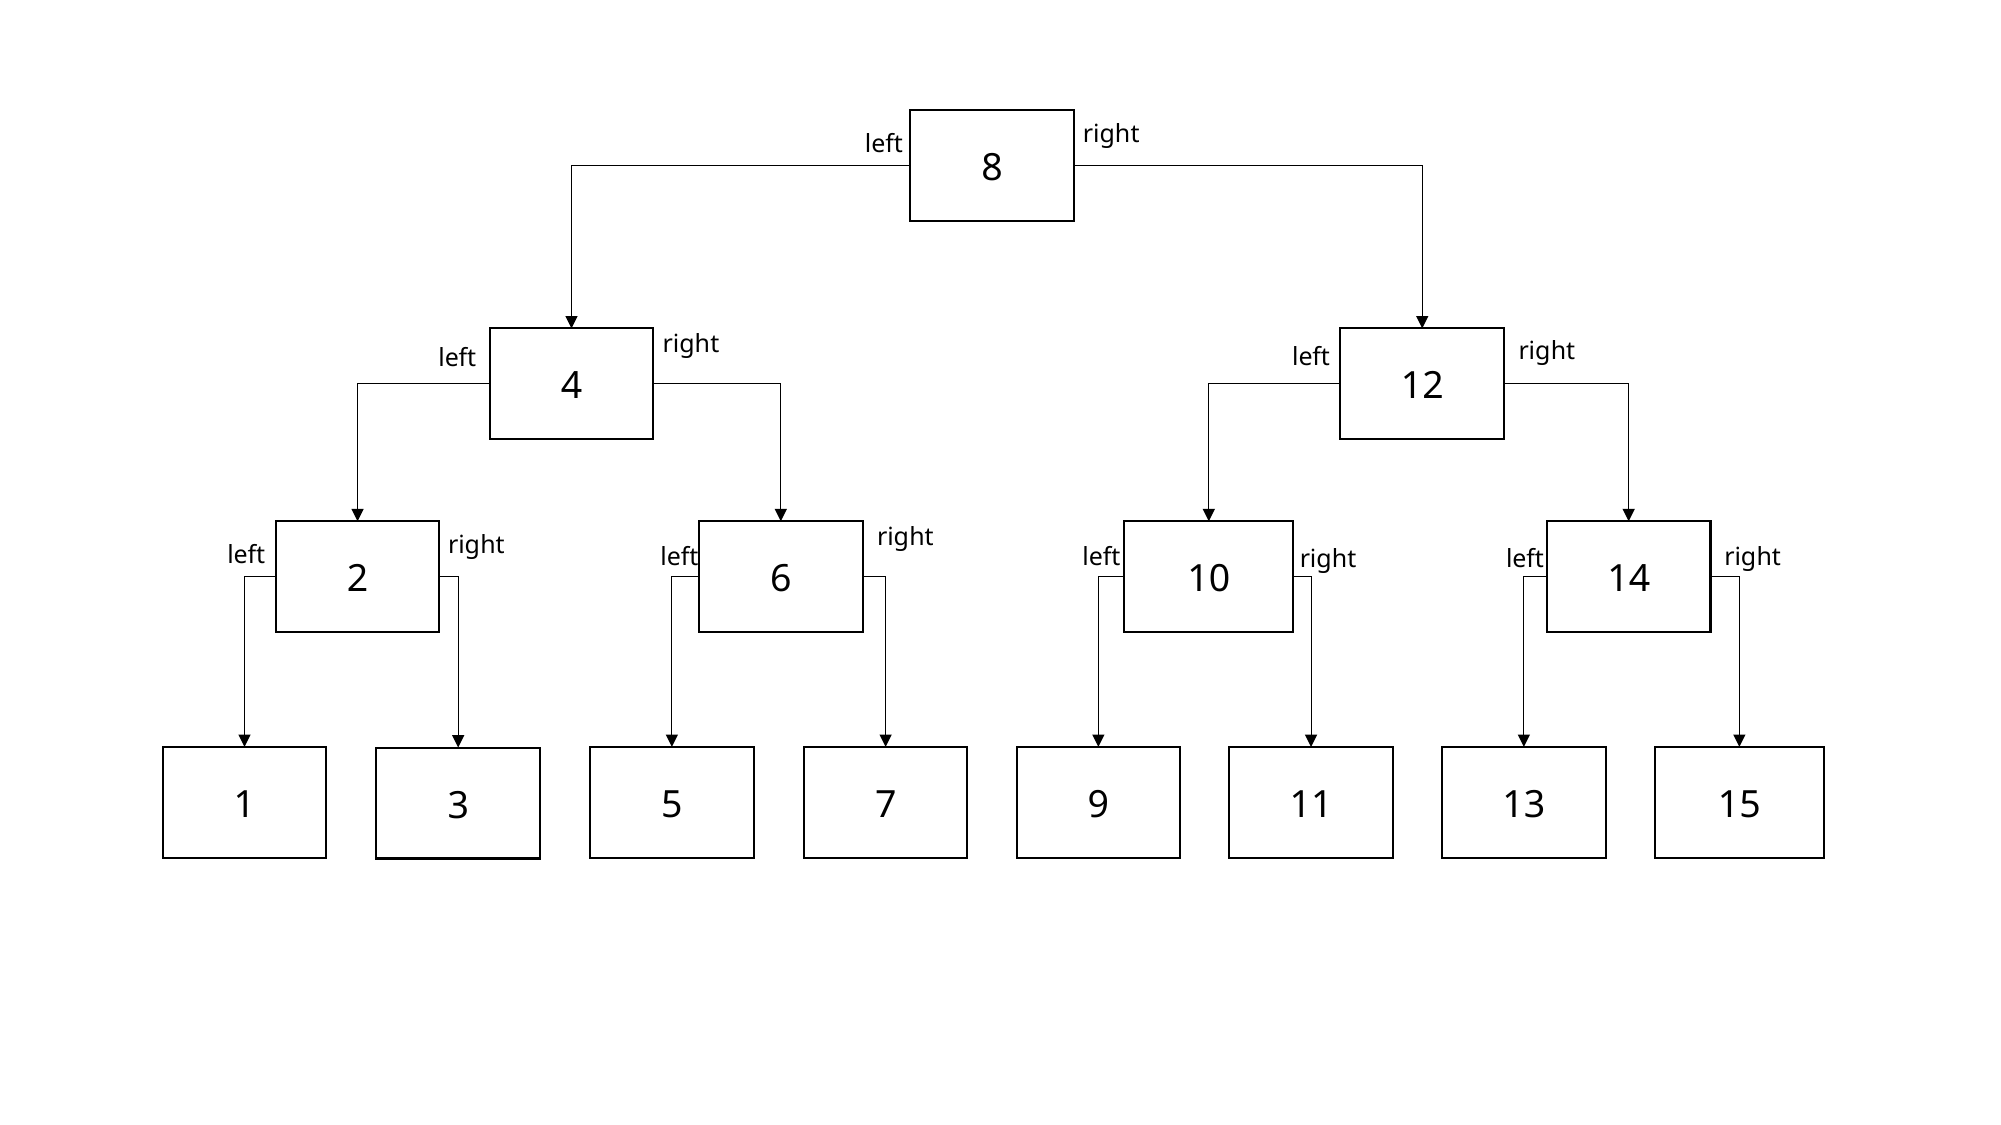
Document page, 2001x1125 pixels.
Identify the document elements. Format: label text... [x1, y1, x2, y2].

text_box right [433, 521, 520, 566]
text_box 7 [803, 746, 968, 859]
text_box 2 [275, 520, 440, 633]
text_box right [1503, 327, 1591, 372]
text_box right [1709, 533, 1796, 579]
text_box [244, 576, 276, 747]
text_box 8 [909, 109, 1075, 222]
text_box 9 [1016, 746, 1181, 859]
text_box right [647, 329, 735, 365]
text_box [1503, 383, 1629, 522]
text_box 6 [698, 520, 864, 633]
text_box 11 [1228, 746, 1394, 859]
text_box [1523, 576, 1547, 747]
text_box left [850, 120, 918, 165]
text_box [1098, 576, 1125, 747]
text_box left [1067, 533, 1136, 579]
text_box 15 [1654, 746, 1825, 859]
text_box left [1277, 332, 1345, 378]
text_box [439, 576, 459, 748]
text_box right [1068, 109, 1155, 155]
text_box left [212, 531, 280, 577]
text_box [1293, 576, 1312, 747]
text_box 13 [1441, 746, 1607, 859]
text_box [357, 383, 490, 522]
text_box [653, 383, 781, 522]
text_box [1073, 165, 1423, 329]
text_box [1710, 576, 1740, 747]
text_box left [423, 334, 491, 380]
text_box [571, 165, 911, 329]
text_box right [862, 512, 949, 558]
text_box left [645, 533, 714, 579]
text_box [671, 576, 700, 747]
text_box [1208, 383, 1341, 522]
text_box 12 [1339, 327, 1505, 440]
text_box right [1284, 535, 1372, 581]
text_box 1 [162, 746, 327, 859]
text_box 10 [1123, 520, 1294, 633]
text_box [862, 576, 886, 747]
text_box left [1491, 535, 1559, 581]
text_box 3 [375, 747, 541, 860]
text_box 14 [1546, 520, 1712, 633]
text_box 4 [489, 327, 654, 440]
text_box 5 [589, 746, 755, 859]
